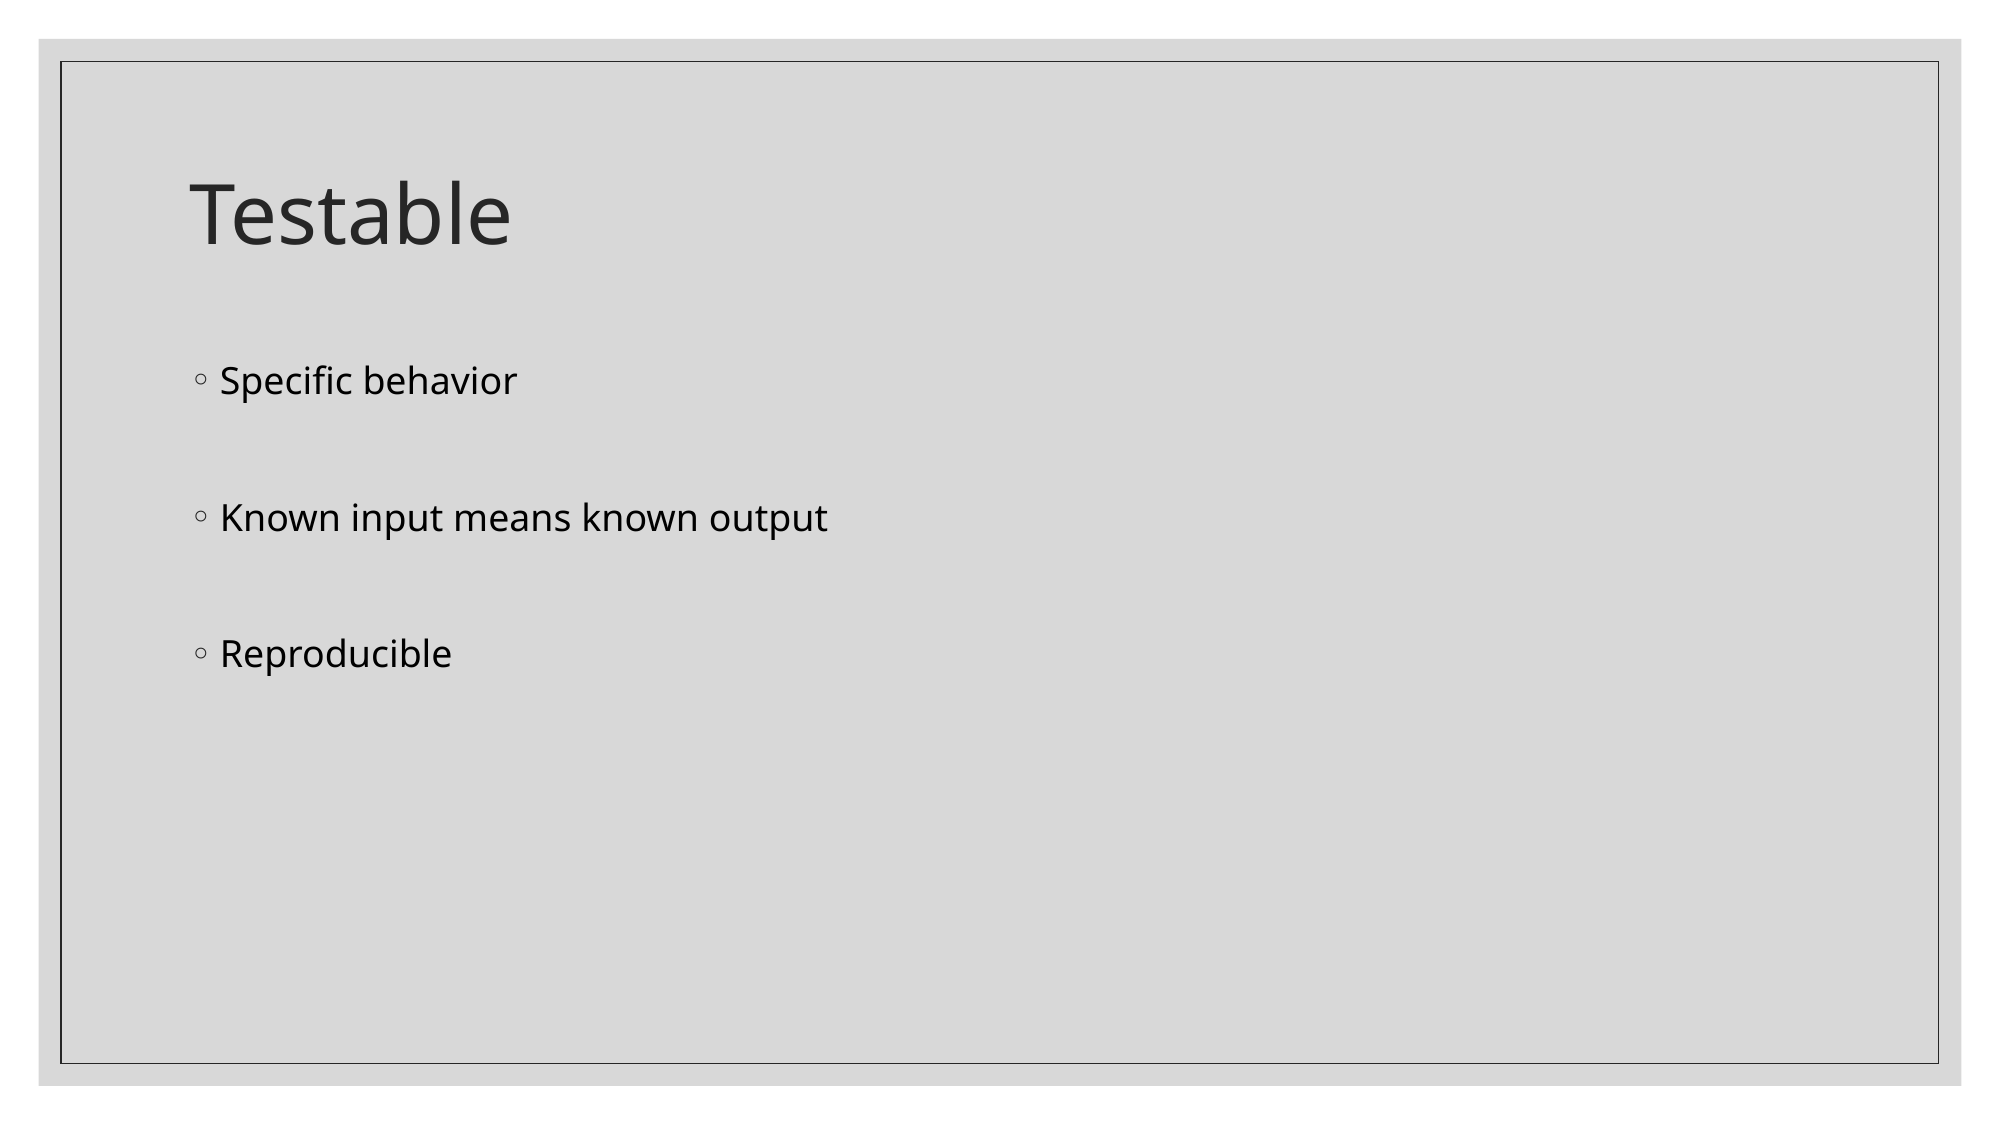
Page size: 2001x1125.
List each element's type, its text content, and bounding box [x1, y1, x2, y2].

title Testable [174, 105, 1825, 331]
list Specific behavior Known input means known output Reproducible [174, 345, 940, 960]
